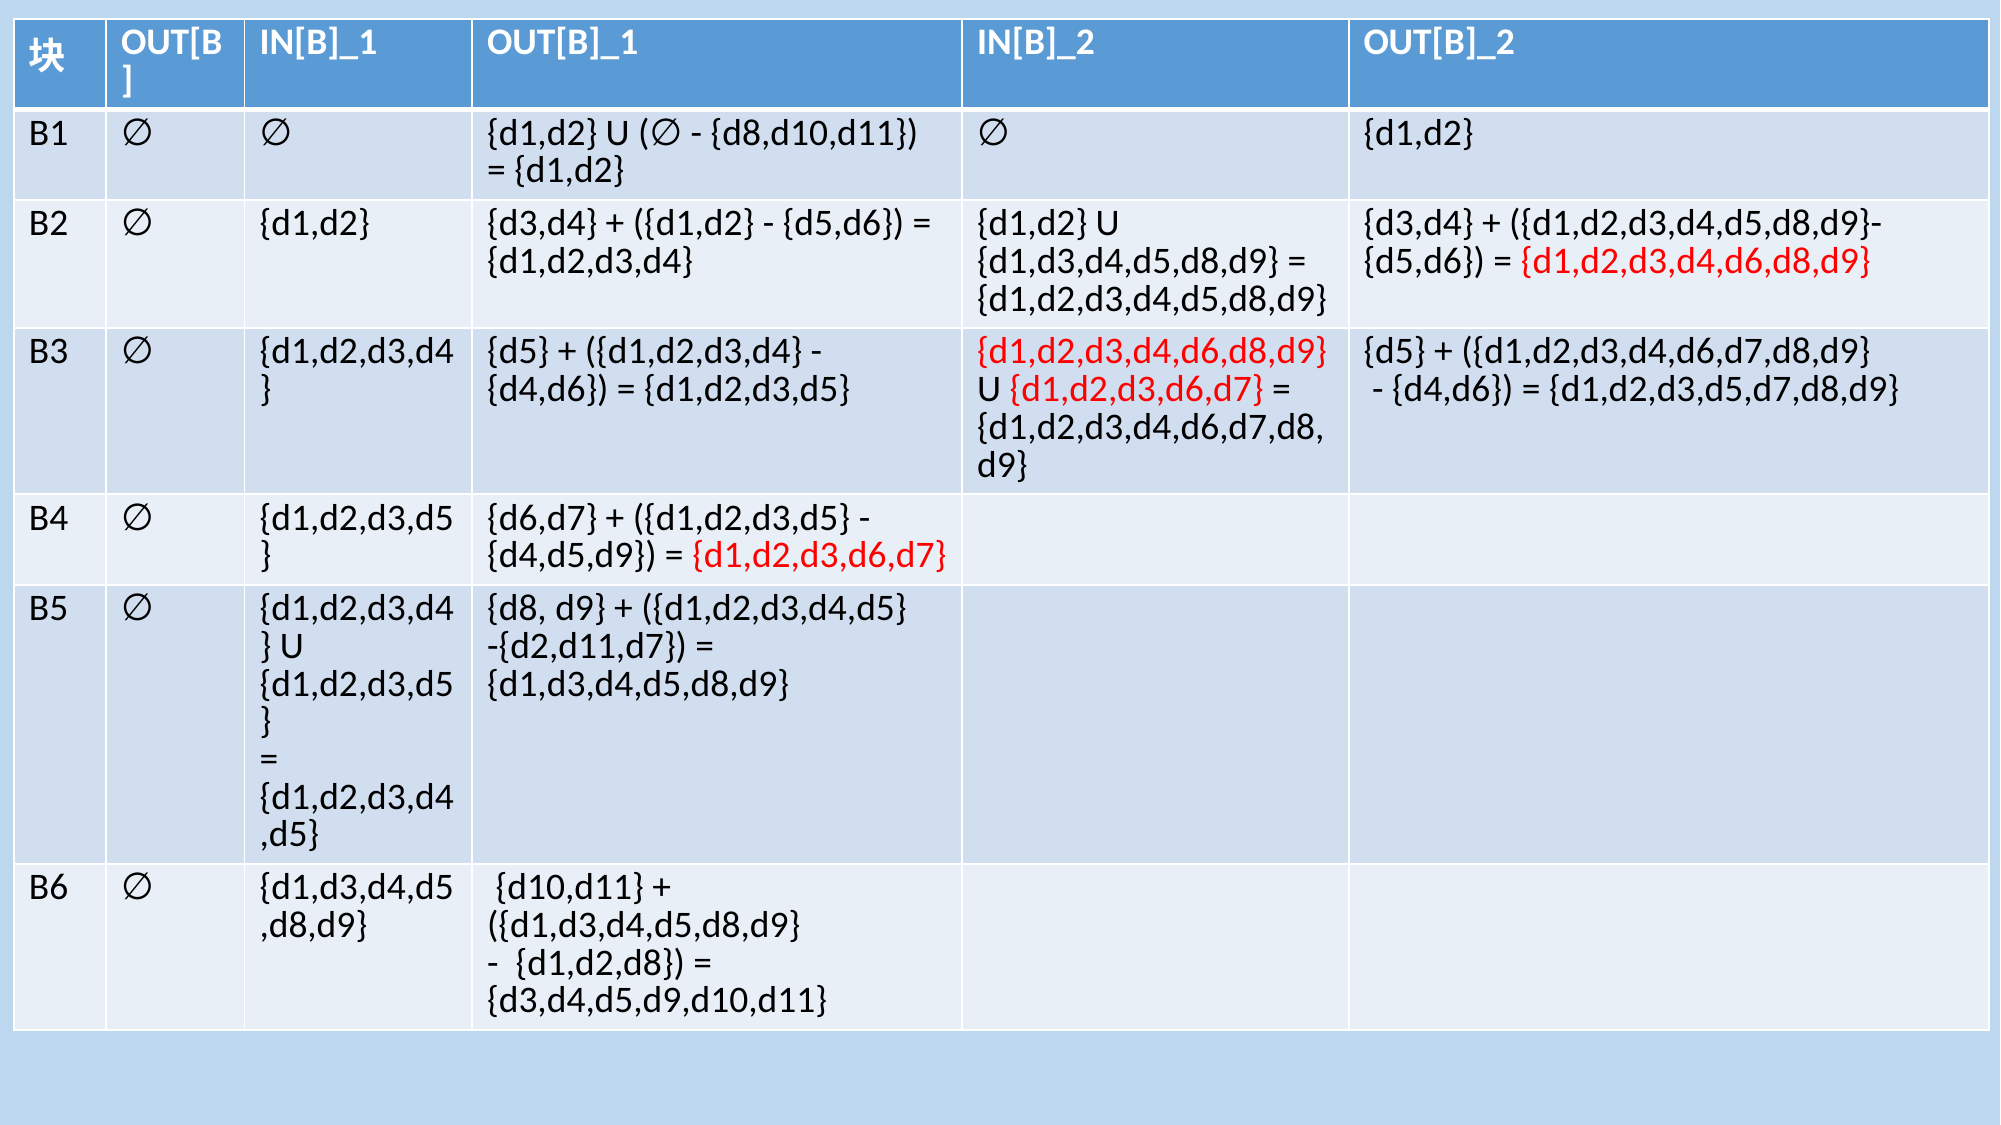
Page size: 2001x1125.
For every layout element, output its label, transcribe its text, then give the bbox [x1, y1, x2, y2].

table_cell {d8, d9} + ({d1,d2,d3,d4,d5} -{d2,d11,d7}) = {d1,d3,d4,d5,d8,d9} [473, 586, 961, 863]
table_cell {d1,d2} [1350, 112, 1988, 199]
table_cell ∅ [107, 586, 244, 863]
table_cell B5 [15, 586, 105, 863]
table_cell {d1,d2,d3,d5} [245, 495, 471, 584]
table_cell [1350, 586, 1988, 863]
table_cell ∅ [107, 201, 244, 327]
table_cell {d5} + ({d1,d2,d3,d4,d6,d7,d8,d9} - {d4,d6}) = {d1,d2,d3,d5,d7,d8,d9} [1350, 329, 1988, 493]
table_cell B4 [15, 495, 105, 584]
table_header IN[B]_2 [963, 20, 1348, 107]
table_cell ∅ [245, 112, 471, 199]
table_cell {d1,d2} U (∅ - {d8,d10,d11}) = {d1,d2} [473, 112, 961, 199]
table_cell [963, 495, 1348, 584]
table_header OUT[B]_2 [1350, 20, 1988, 107]
table_cell {d3,d4} + ({d1,d2} - {d5,d6}) = {d1,d2,d3,d4} [473, 201, 961, 327]
table_cell ∅ [963, 112, 1348, 199]
table_header OUT[B]_1 [473, 20, 961, 107]
table_cell [1350, 865, 1988, 1029]
table_cell ∅ [107, 329, 244, 493]
table_cell B3 [15, 329, 105, 493]
table_cell [963, 865, 1348, 1029]
table_cell {d1,d2,d3,d4} [245, 329, 471, 493]
table_cell {d5} + ({d1,d2,d3,d4} - {d4,d6}) = {d1,d2,d3,d5} [473, 329, 961, 493]
table_header IN[B]_1 [245, 20, 471, 107]
table_cell ∅ [107, 865, 244, 1029]
table_cell [963, 586, 1348, 863]
table_cell [1350, 495, 1988, 584]
table_cell {d1,d2} [245, 201, 471, 327]
table_header 块 [15, 20, 105, 107]
table_header OUT[B] [107, 20, 244, 107]
table_cell B2 [15, 201, 105, 327]
table_cell {d1,d2,d3,d4} U {d1,d2,d3,d5} = {d1,d2,d3,d4,d5} [245, 586, 471, 863]
table_cell {d1,d3,d4,d5,d8,d9} [245, 865, 471, 1029]
table_cell B1 [15, 112, 105, 199]
table_cell {d6,d7} + ({d1,d2,d3,d5} - {d4,d5,d9}) = {d1,d2,d3,d6,d7} [473, 495, 961, 584]
table_cell ∅ [107, 112, 244, 199]
table_cell {d3,d4} + ({d1,d2,d3,d4,d5,d8,d9}- {d5,d6}) = {d1,d2,d3,d4,d6,d8,d9} [1350, 201, 1988, 327]
table_cell B6 [15, 865, 105, 1029]
table_cell ∅ [107, 495, 244, 584]
table_cell {d10,d11} + ({d1,d3,d4,d5,d8,d9} - {d1,d2,d8}) = {d3,d4,d5,d9,d10,d11} [473, 865, 961, 1029]
table_cell {d1,d2,d3,d4,d6,d8,d9} U {d1,d2,d3,d6,d7} = {d1,d2,d3,d4,d6,d7,d8,d9} [963, 329, 1348, 493]
table_cell {d1,d2} U {d1,d3,d4,d5,d8,d9} = {d1,d2,d3,d4,d5,d8,d9} [963, 201, 1348, 327]
